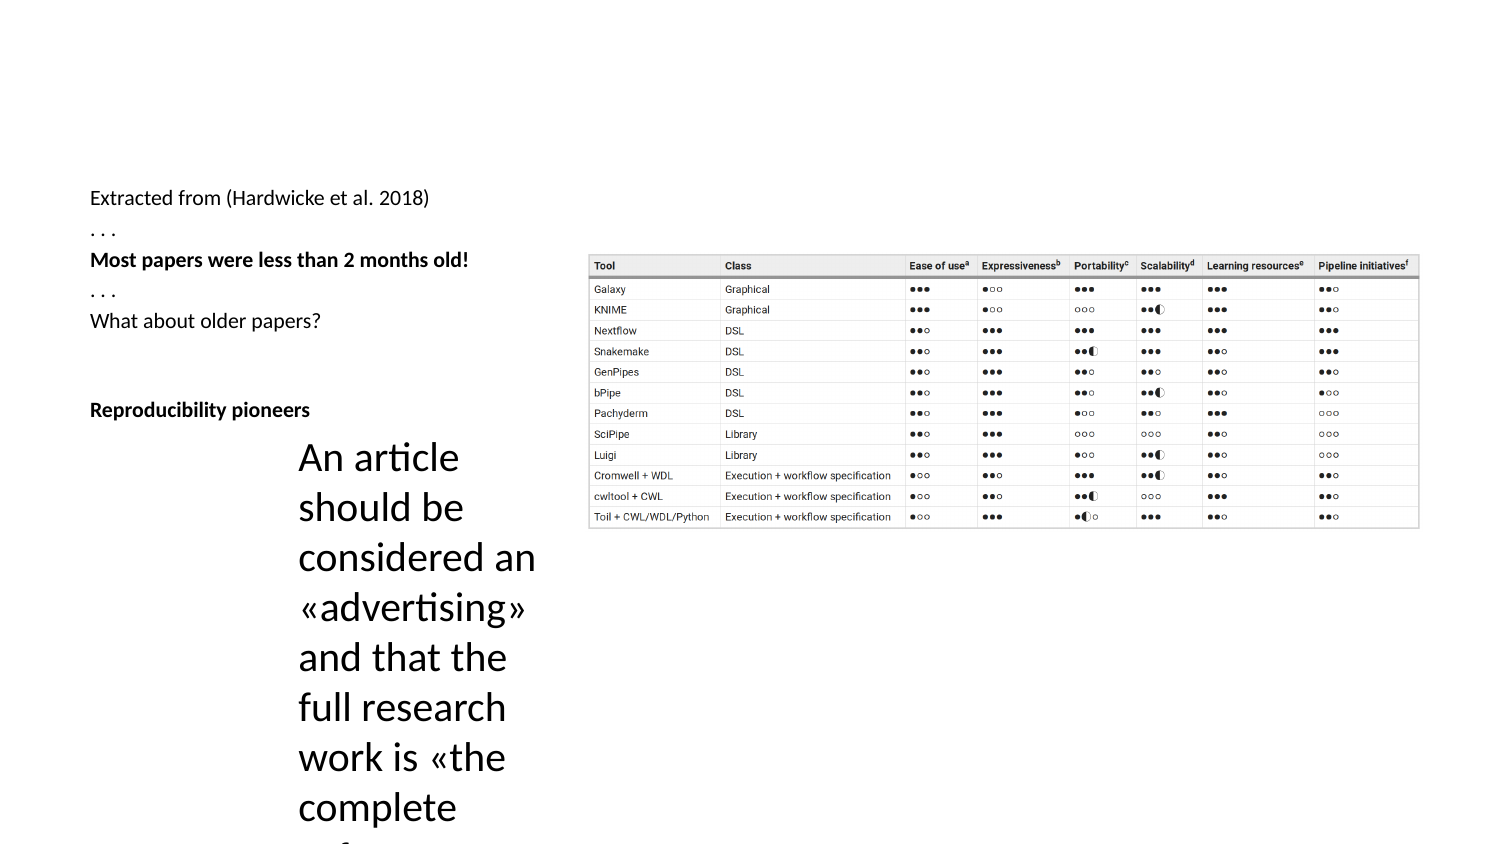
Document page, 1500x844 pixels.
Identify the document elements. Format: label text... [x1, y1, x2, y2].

list Extracted from (Hardwicke et al. 2018) . . . Most papers were less than 2 months old! . . . What about older papers? Reproducibility pioneers An article should be considered an «advertising» and that the full research work is «the complete software development environment and the complete set of instructions that generated the figures» — Morís Fernández paraphrasing Buckeit and Donoho paraphrasing Claerbout & Karrenback Workflow managers [75, 176, 569, 754]
picture [585, 251, 1424, 532]
